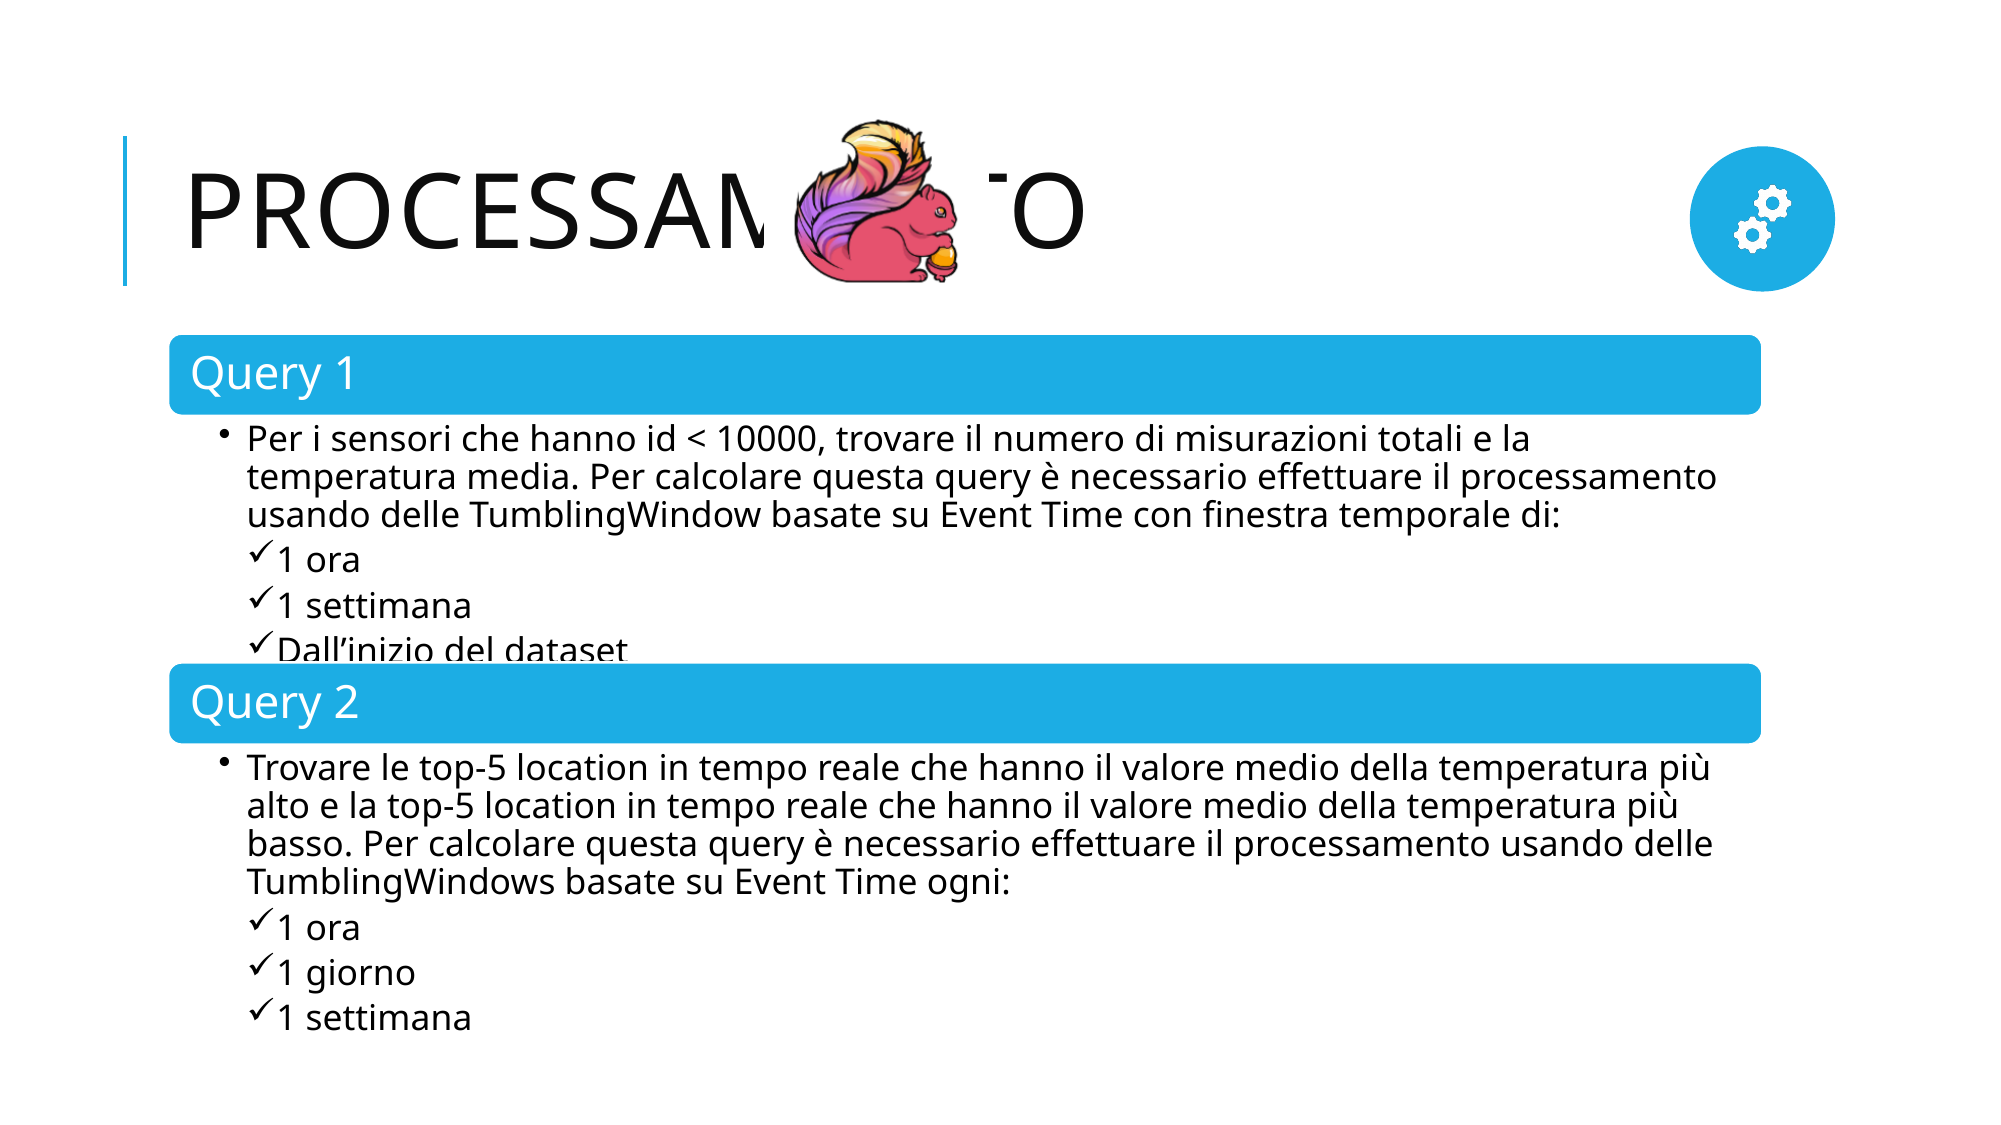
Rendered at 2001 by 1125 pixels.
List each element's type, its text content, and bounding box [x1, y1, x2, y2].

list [167, 319, 1763, 1036]
title processamento [168, 96, 757, 316]
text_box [1689, 146, 1836, 292]
title processamento [994, 96, 1763, 317]
picture [763, 88, 989, 314]
